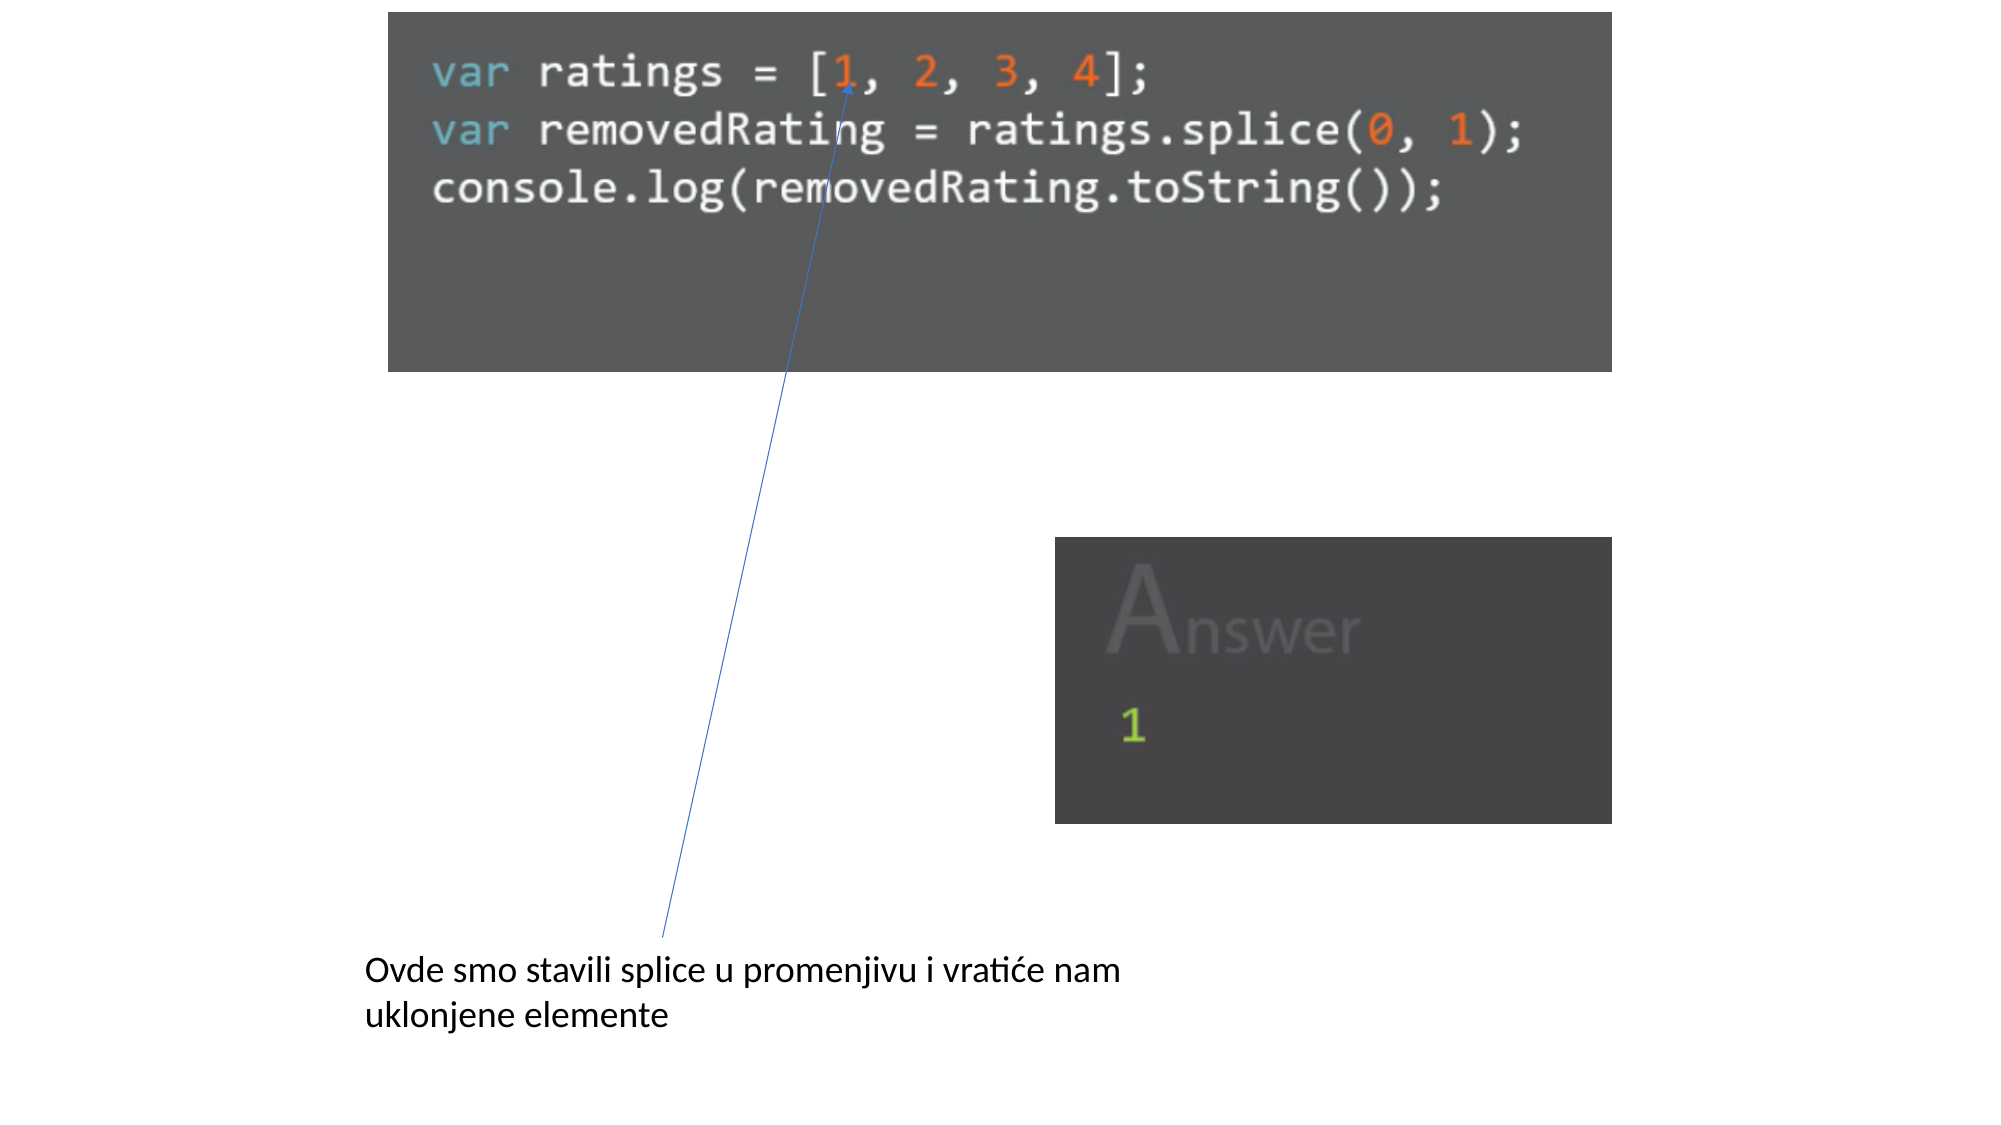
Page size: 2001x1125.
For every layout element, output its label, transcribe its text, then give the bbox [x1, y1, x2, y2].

text_box Ovde smo stavili splice u promenjivu i vratiće nam uklonjene elemente [349, 937, 1238, 1043]
picture [388, 12, 1612, 372]
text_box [662, 81, 850, 938]
picture [1055, 537, 1612, 824]
